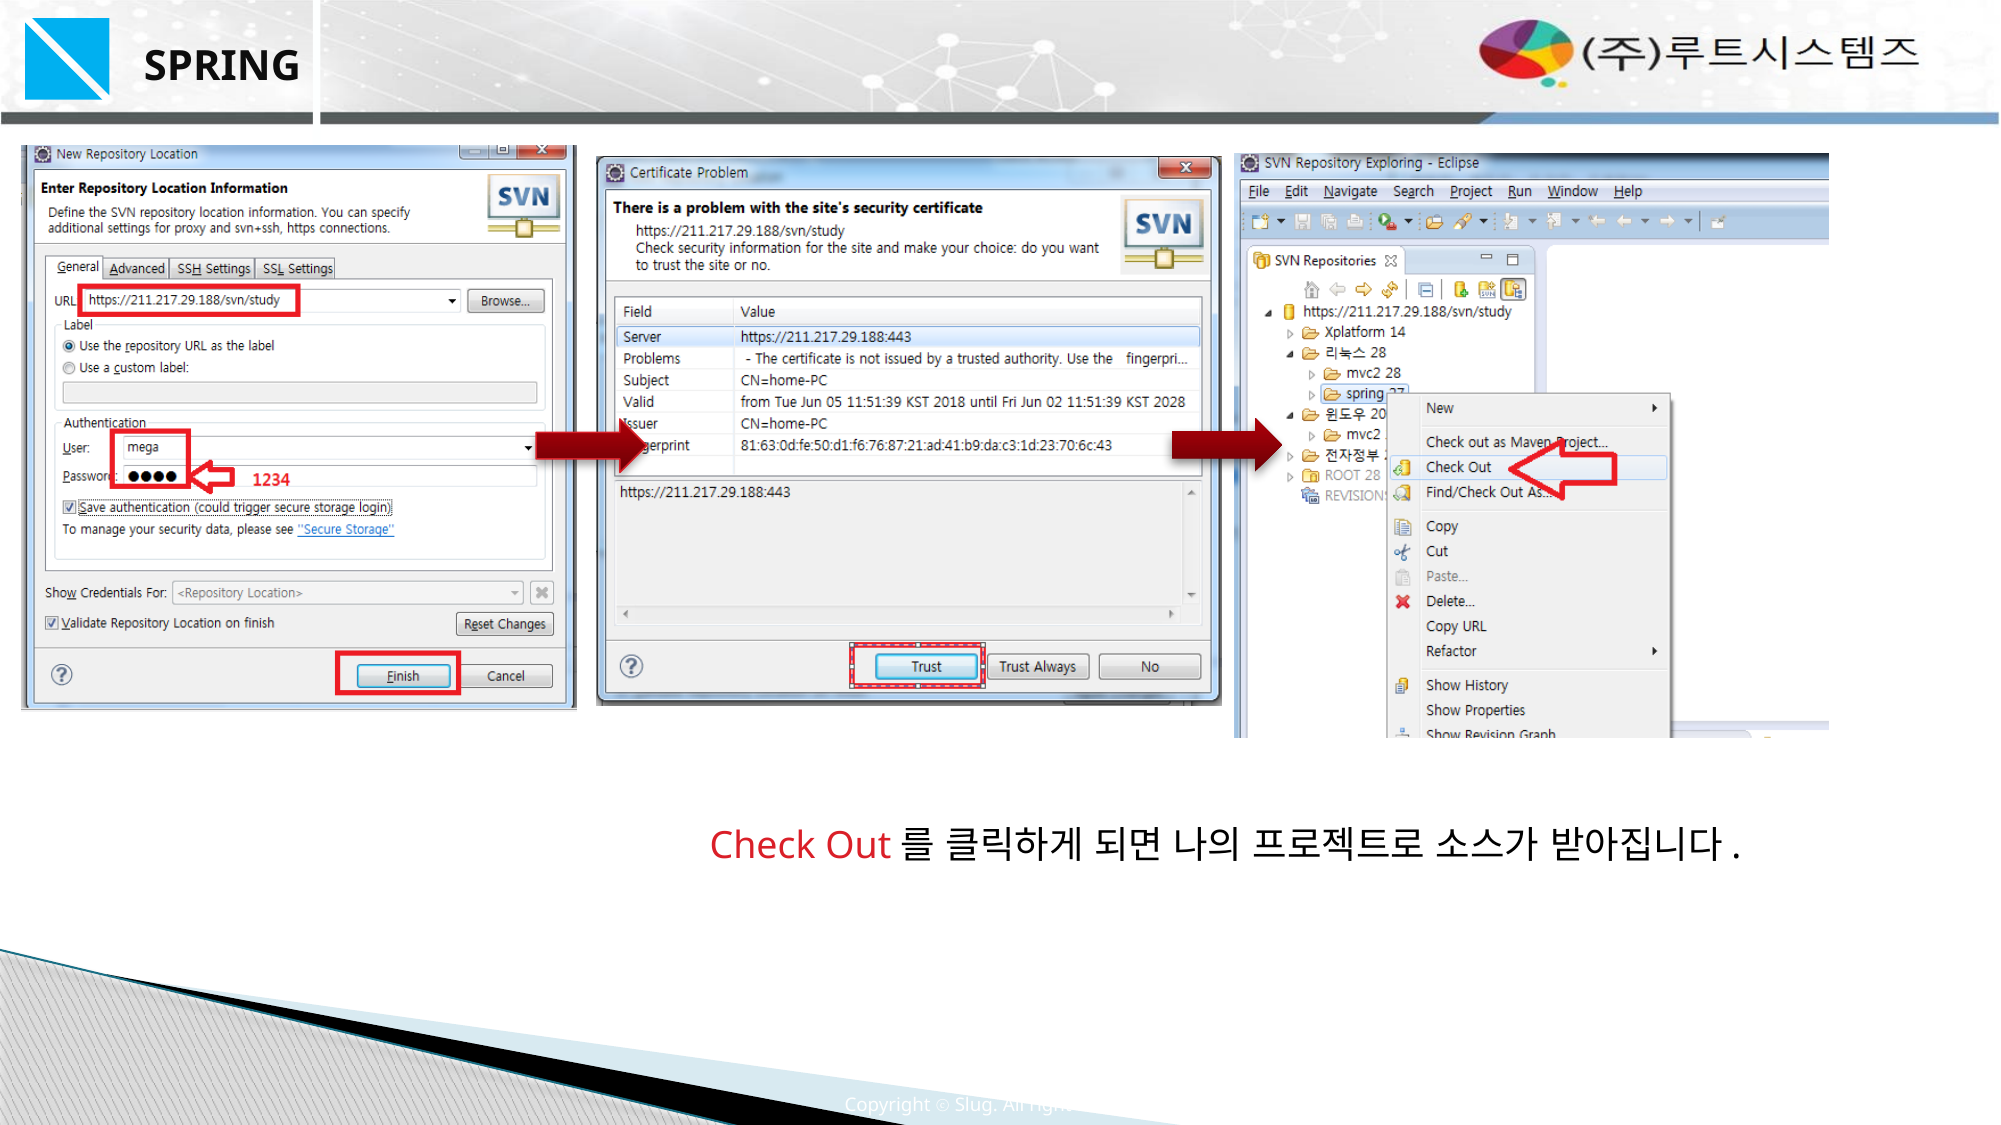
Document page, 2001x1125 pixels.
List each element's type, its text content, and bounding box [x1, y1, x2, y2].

picture [21, 145, 577, 713]
text_box [583, 431, 590, 460]
picture [0, 0, 2000, 132]
picture [1234, 152, 1829, 739]
text_box Copyright ⓒ Slug. All right reserved. [528, 1085, 1474, 1123]
picture [596, 156, 1222, 706]
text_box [24, 17, 110, 100]
text_box Check Out를 클릭하게 되면 나의 프로젝트로 소스가 받아집니다. [694, 813, 1852, 874]
